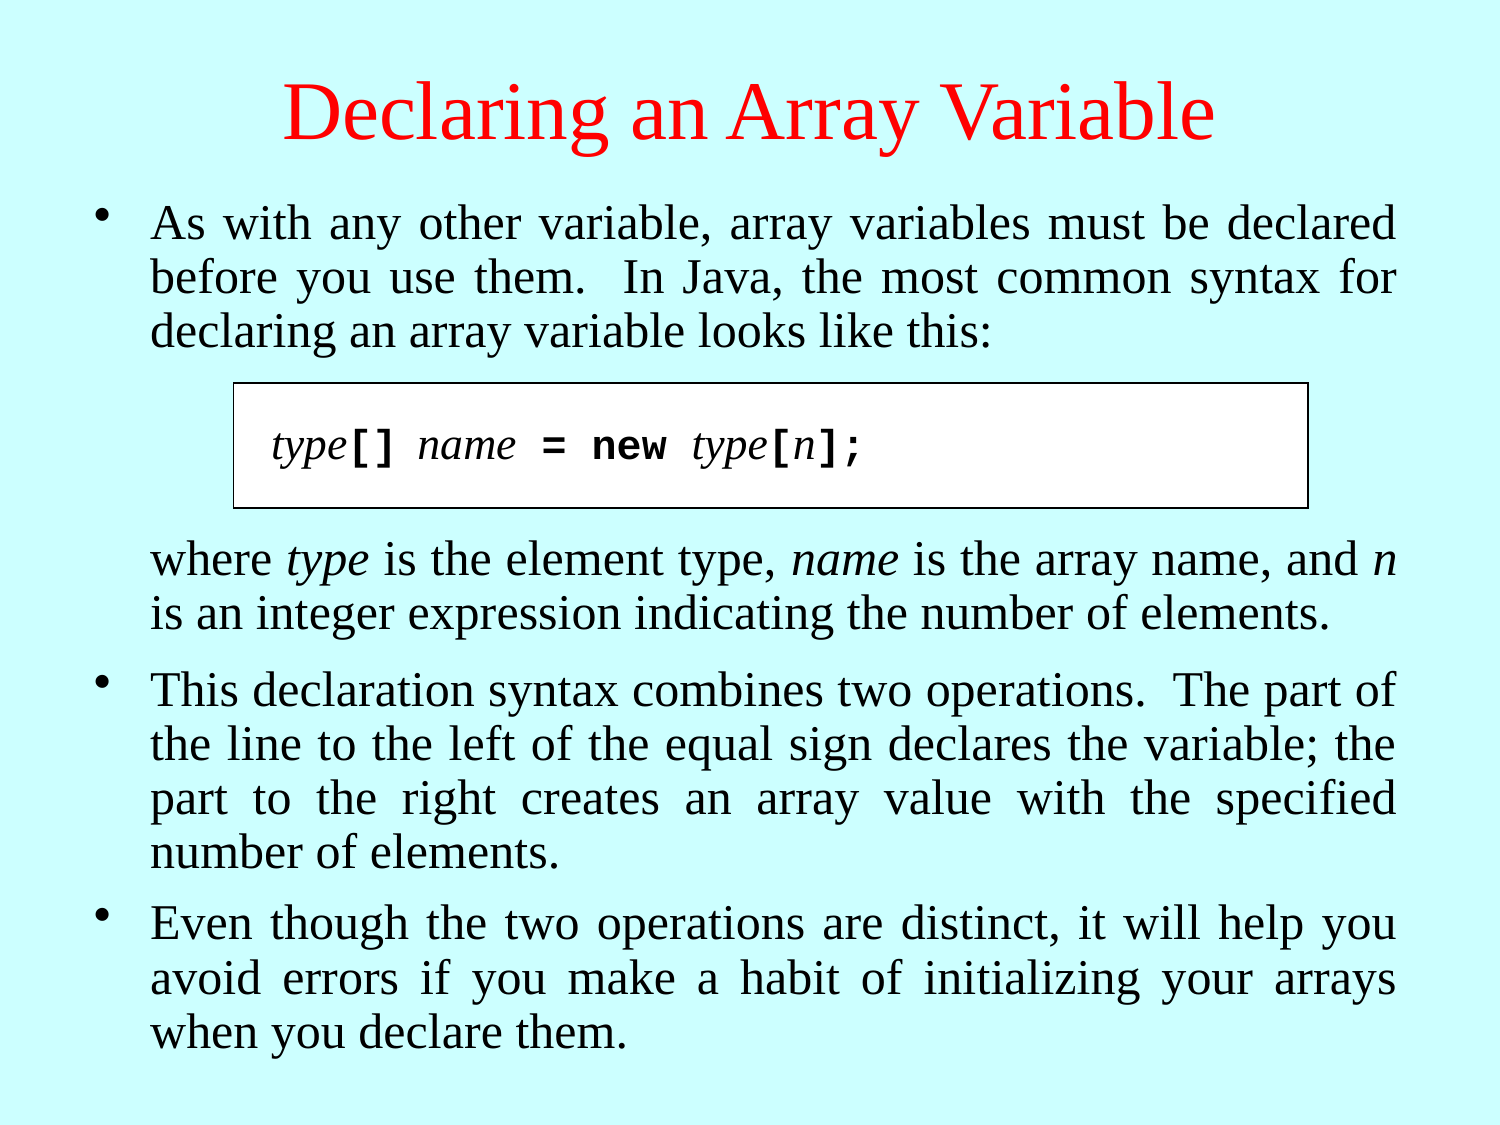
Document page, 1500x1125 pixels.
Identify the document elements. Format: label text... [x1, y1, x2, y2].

text_box As with any other variable, array variables must be declared before you use them. In Java, the most common syntax for declaring an array variable looks like this: [79, 189, 1413, 363]
text_box This declaration syntax combines two operations. The part of the line to the left of the equal sign declares the variable; the part to the right creates an array value with the specified number of elements. [79, 656, 1413, 889]
title Declaring an Array Variable [0, 12, 1500, 201]
text_box where type is the element type, name is the array name, and n is an integer expression indicating the number of elements. [79, 525, 1413, 656]
text_box Even though the two operations are distinct, it will help you avoid errors if you make a habit of initializing your arrays when you declare them. [79, 889, 1413, 1075]
text_box type[] name = new type[n]; [233, 382, 1309, 508]
